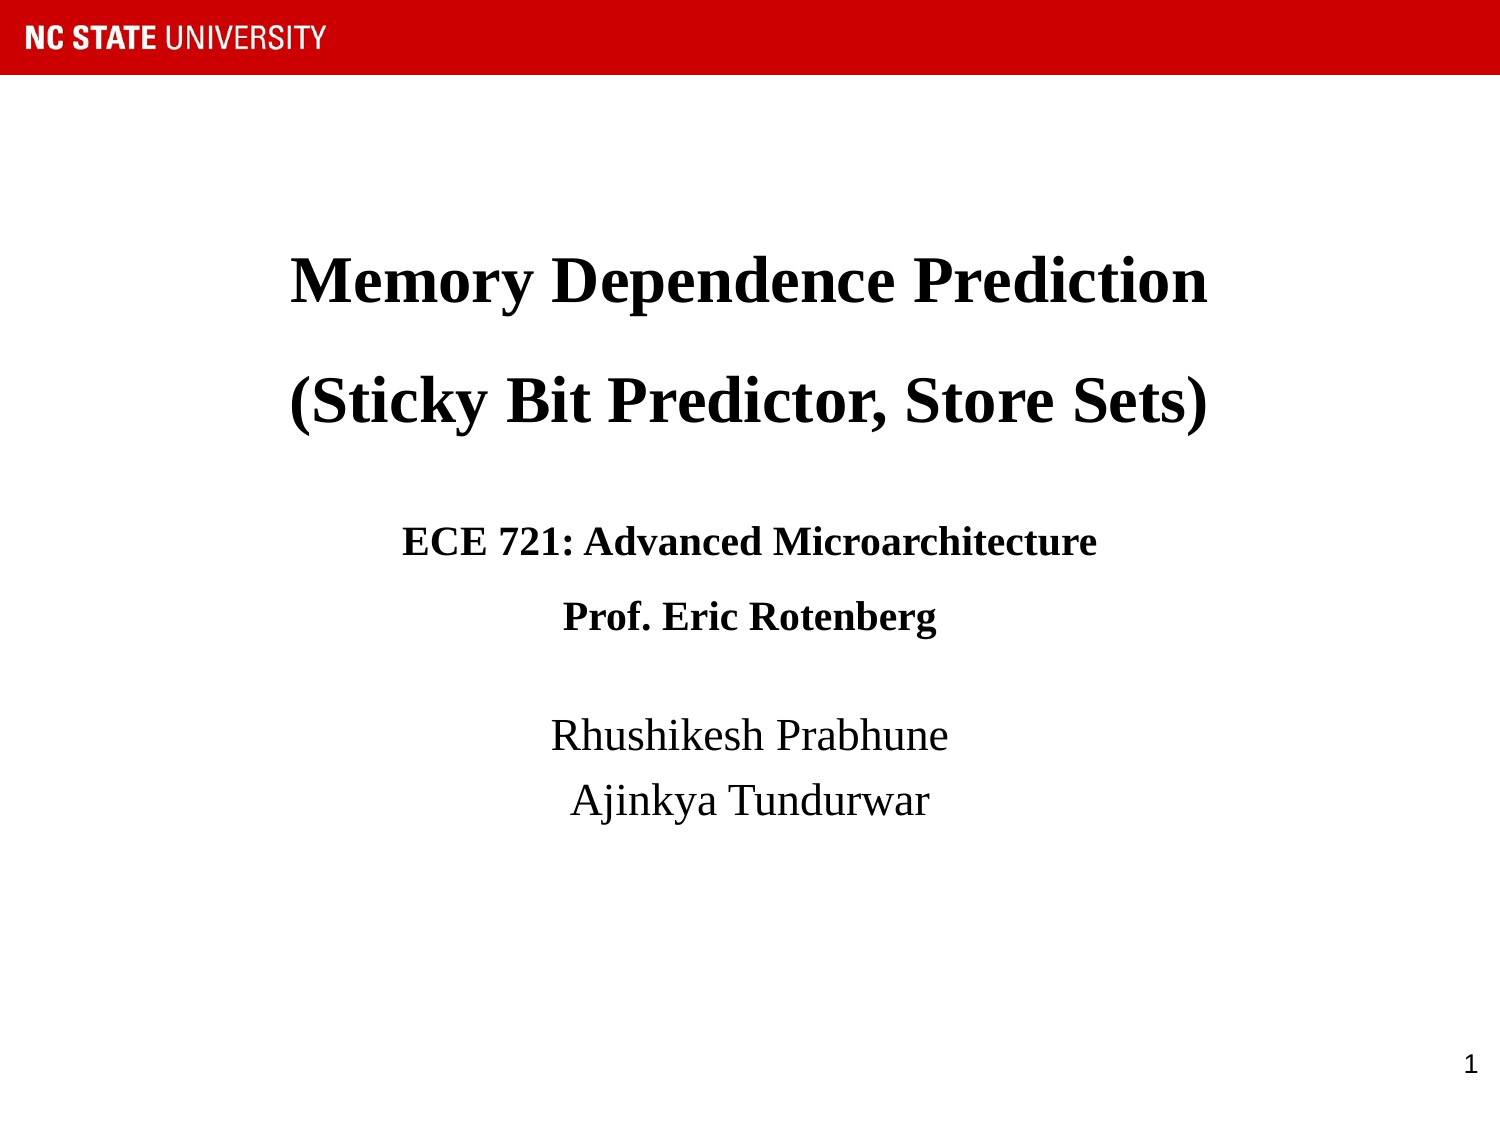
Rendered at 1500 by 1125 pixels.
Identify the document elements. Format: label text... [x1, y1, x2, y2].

picture [0, 0, 1500, 75]
text_box Memory Dependence Prediction (Sticky Bit Predictor, Store Sets) ECE 721: Advanced Microarchitecture Prof. Eric Rotenberg [112, 265, 1388, 570]
slide_number ‹#› [1403, 1038, 1494, 1125]
text_box Rhushikesh Prabhune Ajinkya Tundurwar [225, 697, 1275, 874]
